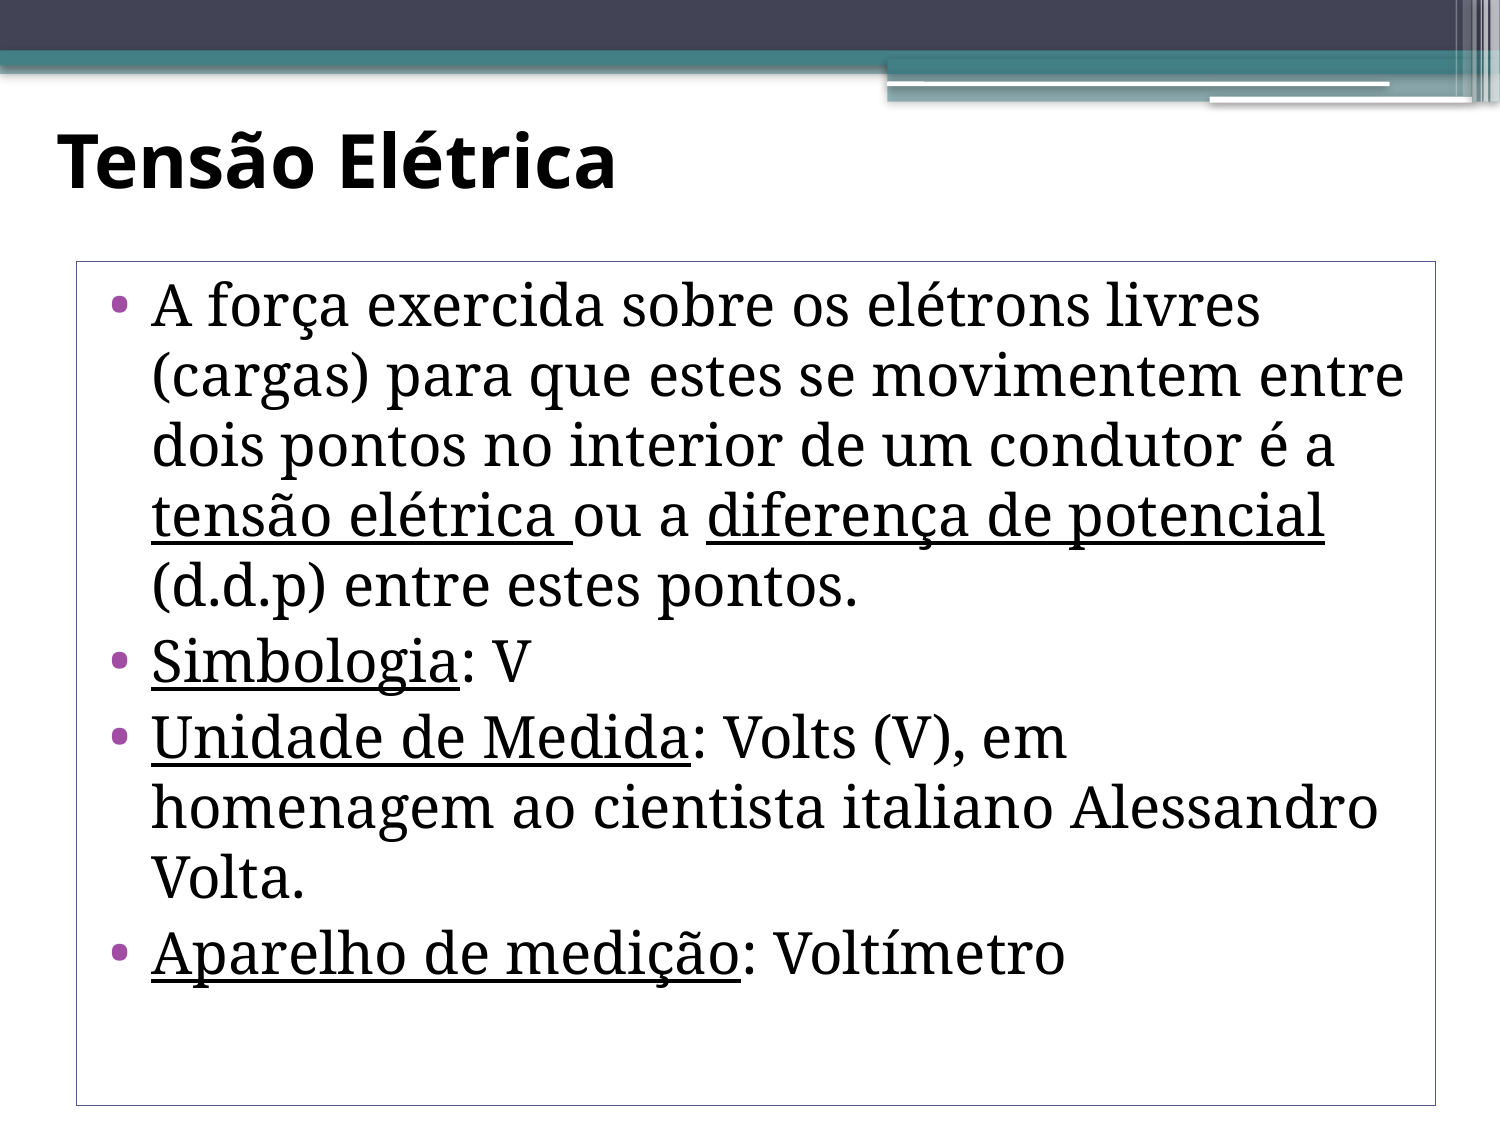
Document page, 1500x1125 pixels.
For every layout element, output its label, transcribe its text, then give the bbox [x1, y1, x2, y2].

title Tensão Elétrica [41, 55, 1425, 261]
list A força exercida sobre os elétrons livres (cargas) para que estes se movimentem entre dois pontos no interior de um condutor é a tensão elétrica ou a diferença de potencial (d.d.p) entre estes pontos. Simbologia: V Unidade de Medida: Volts (V), em homenagem ao cientista italiano Alessandro Volta. Aparelho de medição: Voltímetro [76, 261, 1436, 1106]
